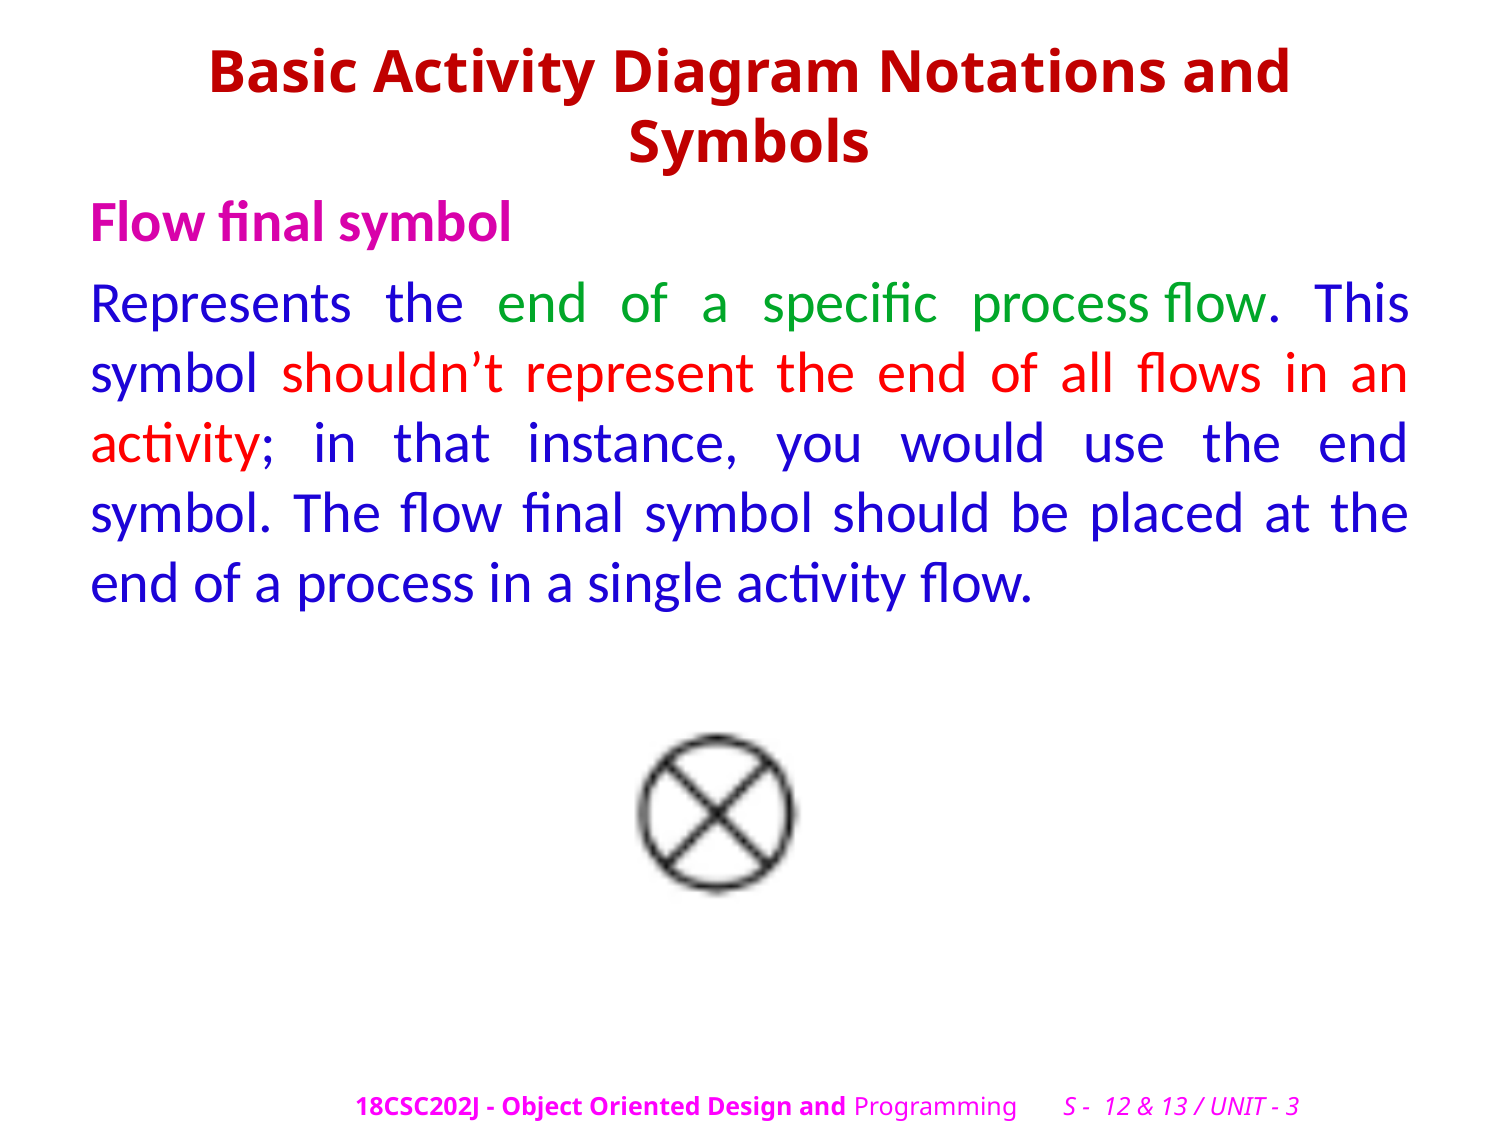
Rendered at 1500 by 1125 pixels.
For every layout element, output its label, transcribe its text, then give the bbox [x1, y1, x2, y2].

list Flow final symbol Represents the end of a specific process flow. This symbol shouldn’t represent the end of all flows in an activity; in that instance, you would use the end symbol. The flow final symbol should be placed at the end of a process in a single activity flow. [75, 175, 1425, 1063]
text_box 18CSC202J - Object Oriented Design and Programming S - 12 & 13 / UNIT - 3 [190, 1081, 1465, 1125]
title Basic Activity Diagram Notations and Symbols [75, 45, 1425, 163]
picture [593, 712, 831, 915]
